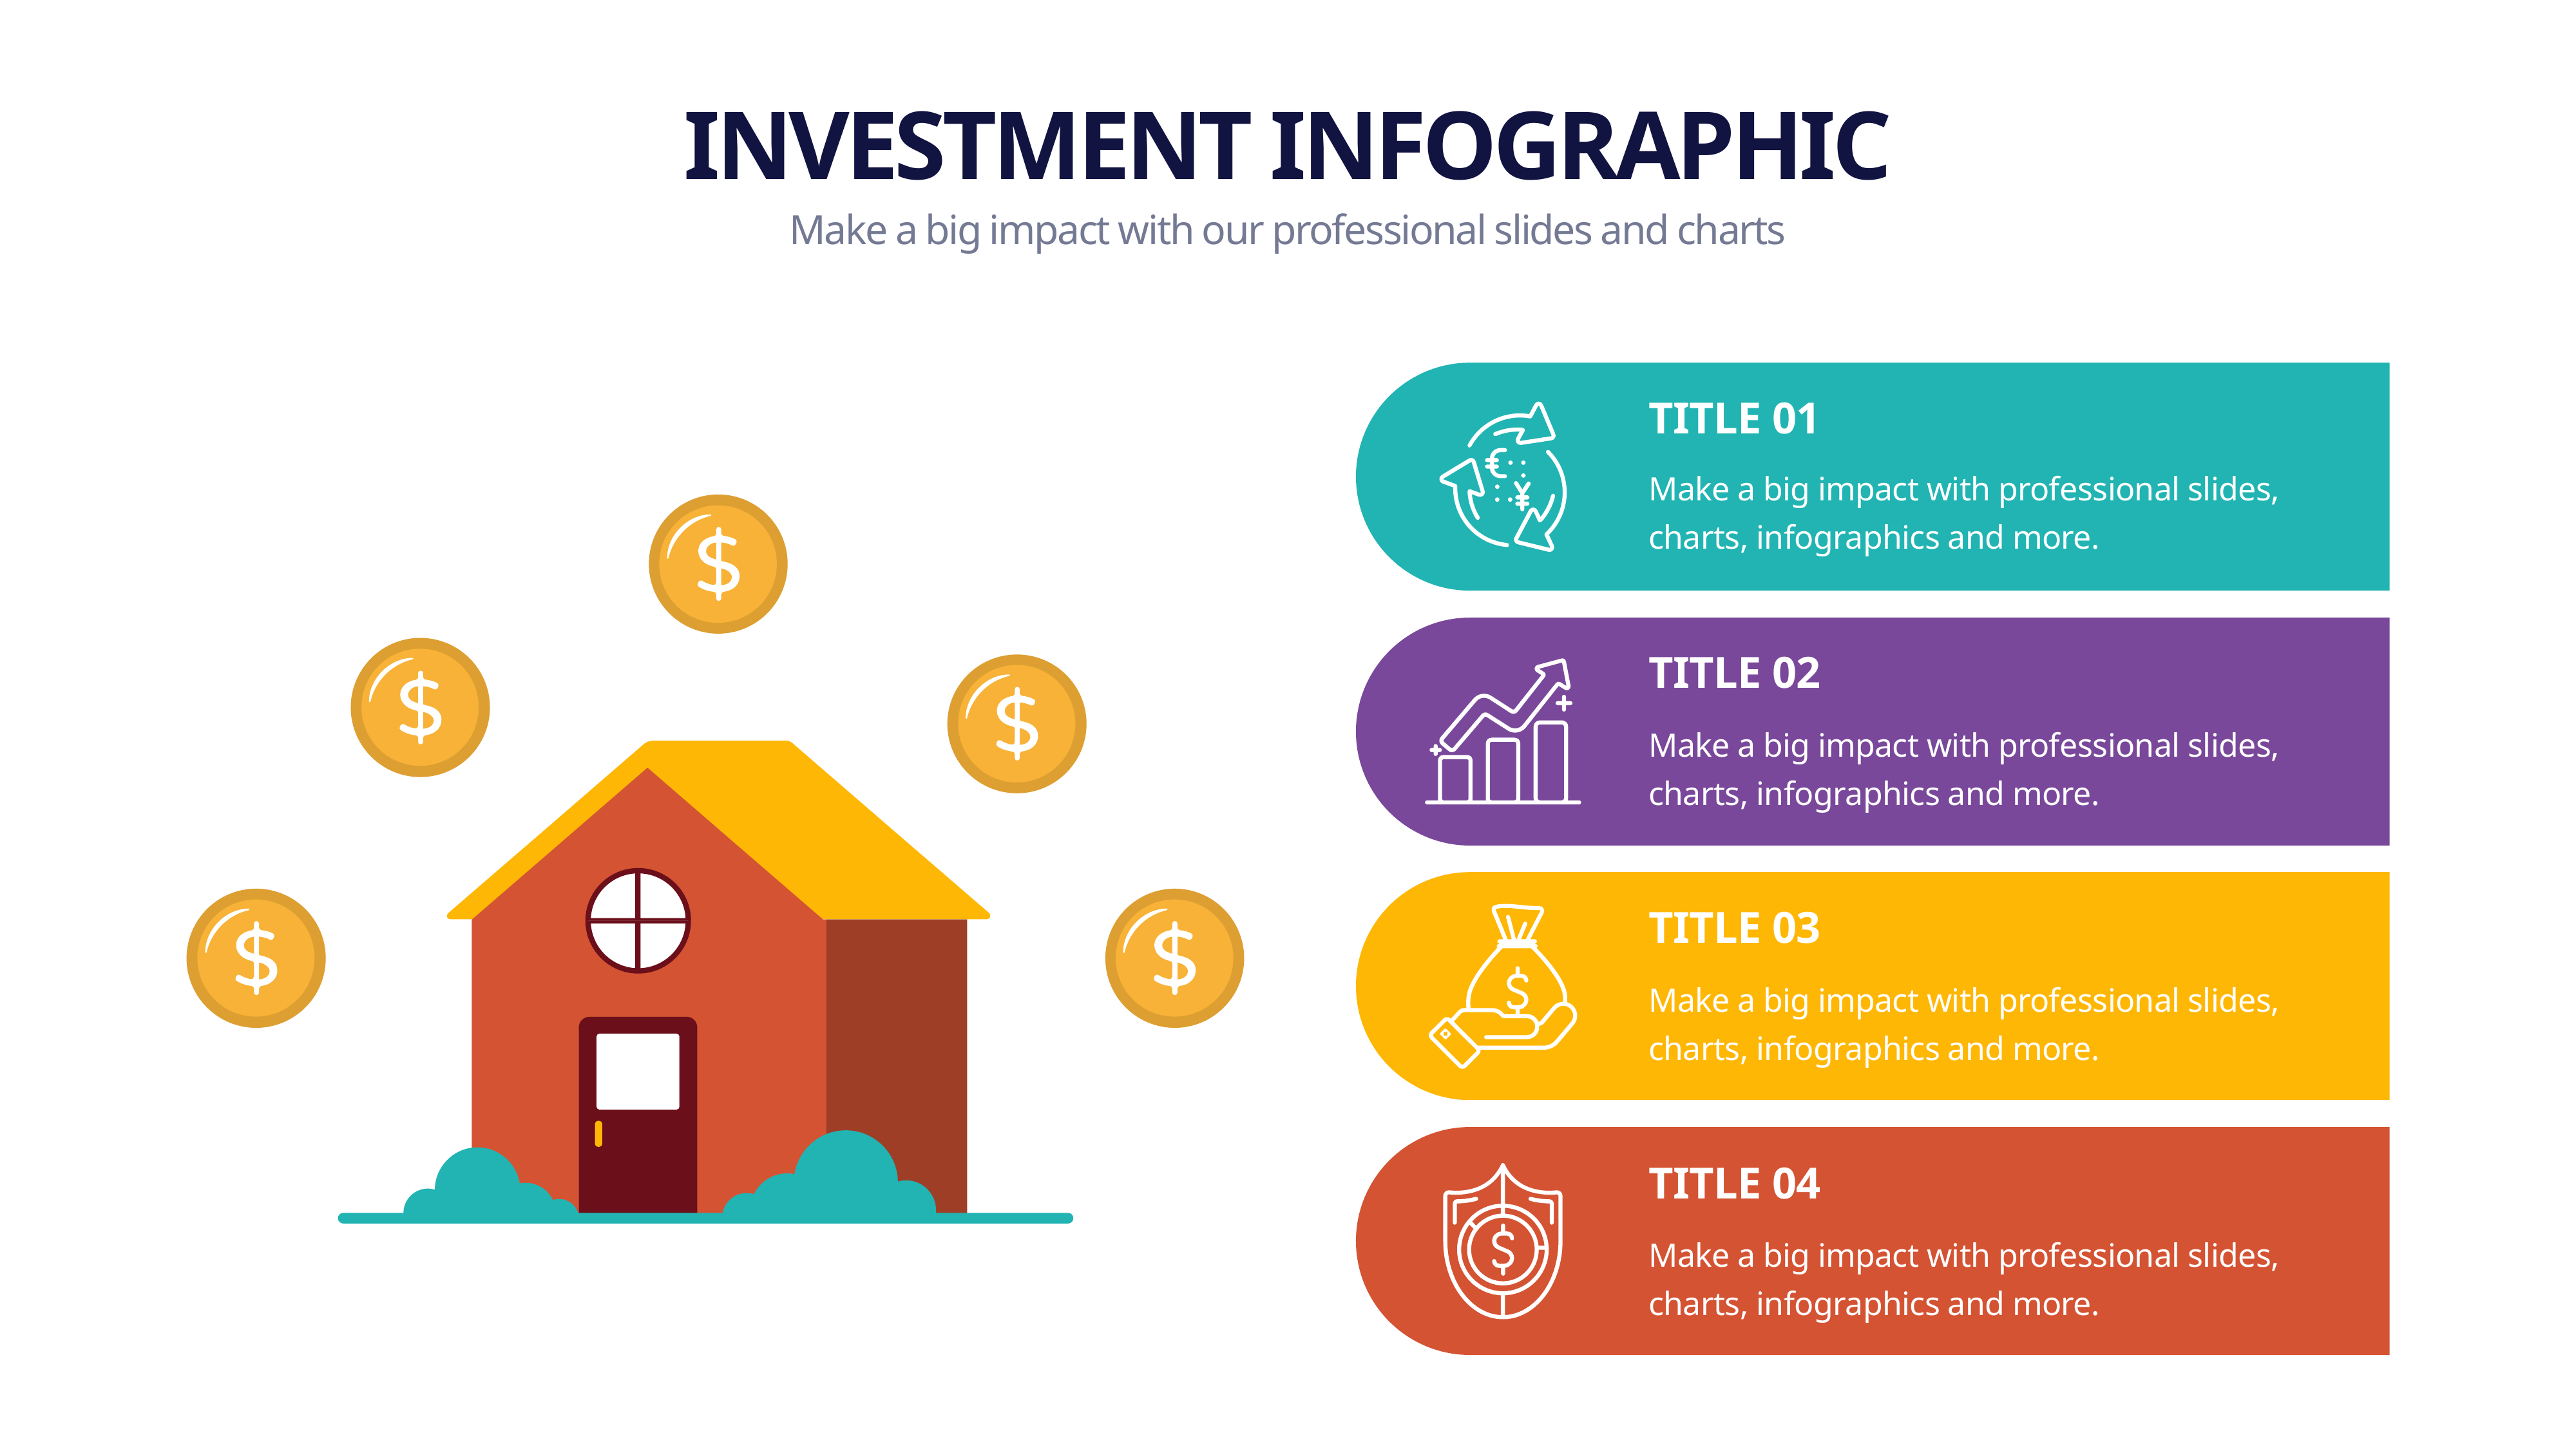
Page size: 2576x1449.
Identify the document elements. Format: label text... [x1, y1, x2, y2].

text_box [1555, 694, 1573, 712]
text_box Make a big impact with professional slides, charts, infographics and more. [1639, 454, 2375, 561]
text_box [1355, 617, 2390, 846]
text_box [1355, 872, 2390, 1101]
text_box [1425, 720, 1581, 805]
text_box [1429, 904, 1578, 1069]
text_box [1443, 1163, 1563, 1320]
text_box Make a big impact with our professional slides and charts [160, 199, 2416, 258]
text_box TITLE 02 [1639, 640, 2375, 702]
text_box [1439, 658, 1571, 753]
text_box [1507, 497, 1512, 502]
text_box [1485, 448, 1507, 478]
text_box Make a big impact with professional slides, charts, infographics and more. [1639, 710, 2375, 817]
text_box TITLE 01 [1639, 386, 2375, 448]
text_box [186, 494, 1245, 1224]
text_box [1355, 363, 2390, 591]
text_box [1514, 450, 1567, 553]
text_box [1467, 401, 1556, 448]
text_box INVESTMENT INFOGRAPHIC [160, 80, 2416, 199]
text_box TITLE 03 [1639, 895, 2375, 957]
text_box Make a big impact with professional slides, charts, infographics and more. [1639, 1220, 2375, 1327]
text_box [1355, 1127, 2390, 1356]
text_box [1508, 460, 1513, 465]
text_box Make a big impact with professional slides, charts, infographics and more. [1639, 965, 2375, 1072]
text_box [1439, 458, 1509, 547]
text_box TITLE 04 [1639, 1150, 2375, 1212]
